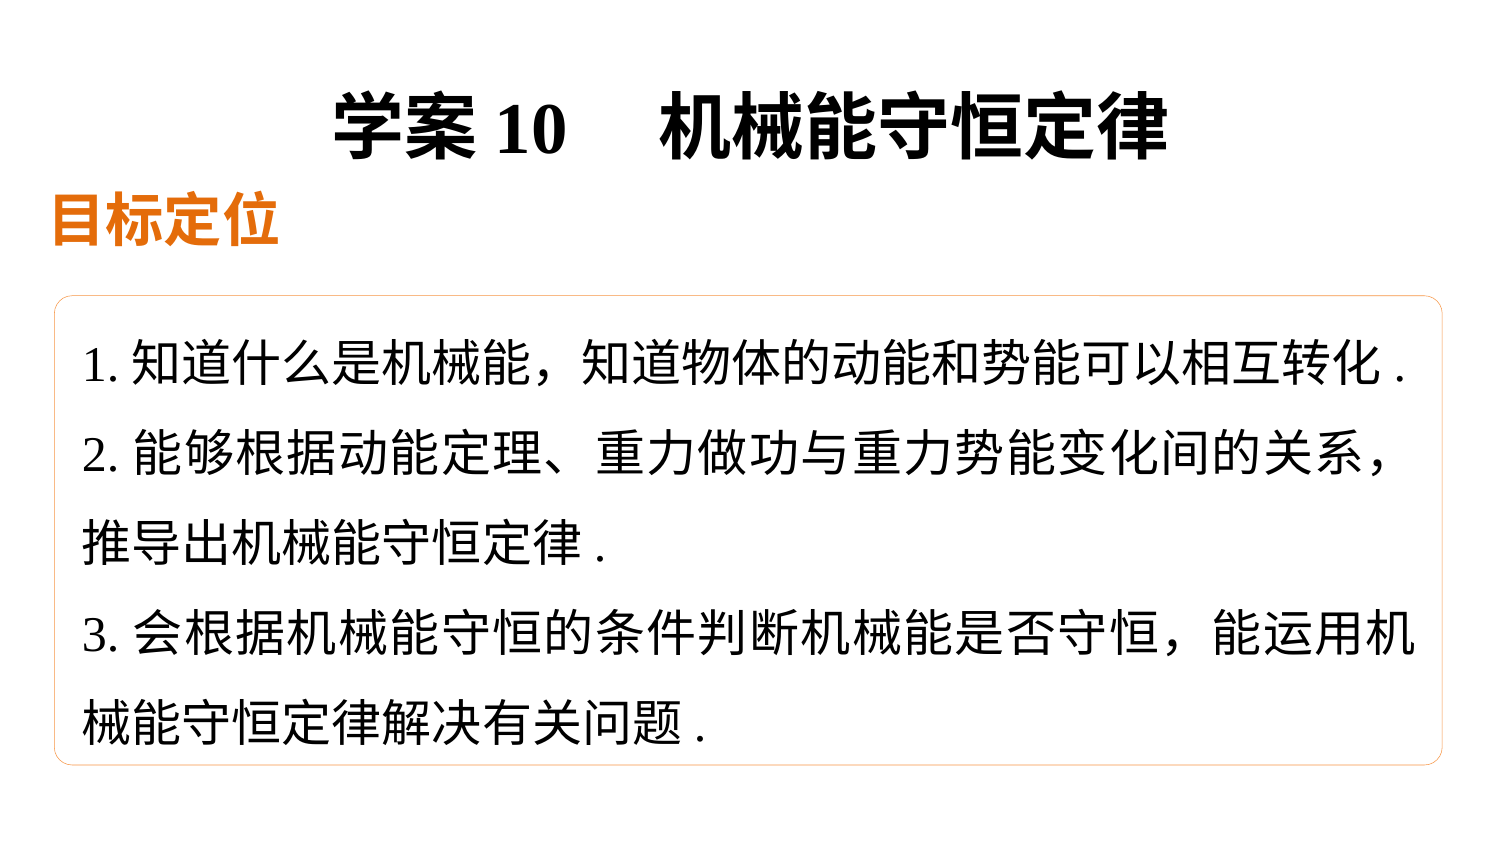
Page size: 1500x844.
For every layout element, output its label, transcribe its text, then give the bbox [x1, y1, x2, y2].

text_box 学案10 机械能守恒定律 [12, 40, 1489, 176]
text_box 目标定位 [32, 176, 464, 261]
text_box [52, 294, 1445, 768]
text_box 1.知道什么是机械能，知道物体的动能和势能可以相互转化. 2.能够根据动能定理、重力做功与重力势能变化间的关系，推导出机械能守恒定律. 3.会根据机械能守恒的条件判断机械能是否守恒，能运用机械能守恒定律解决有关问题. [67, 294, 1432, 759]
